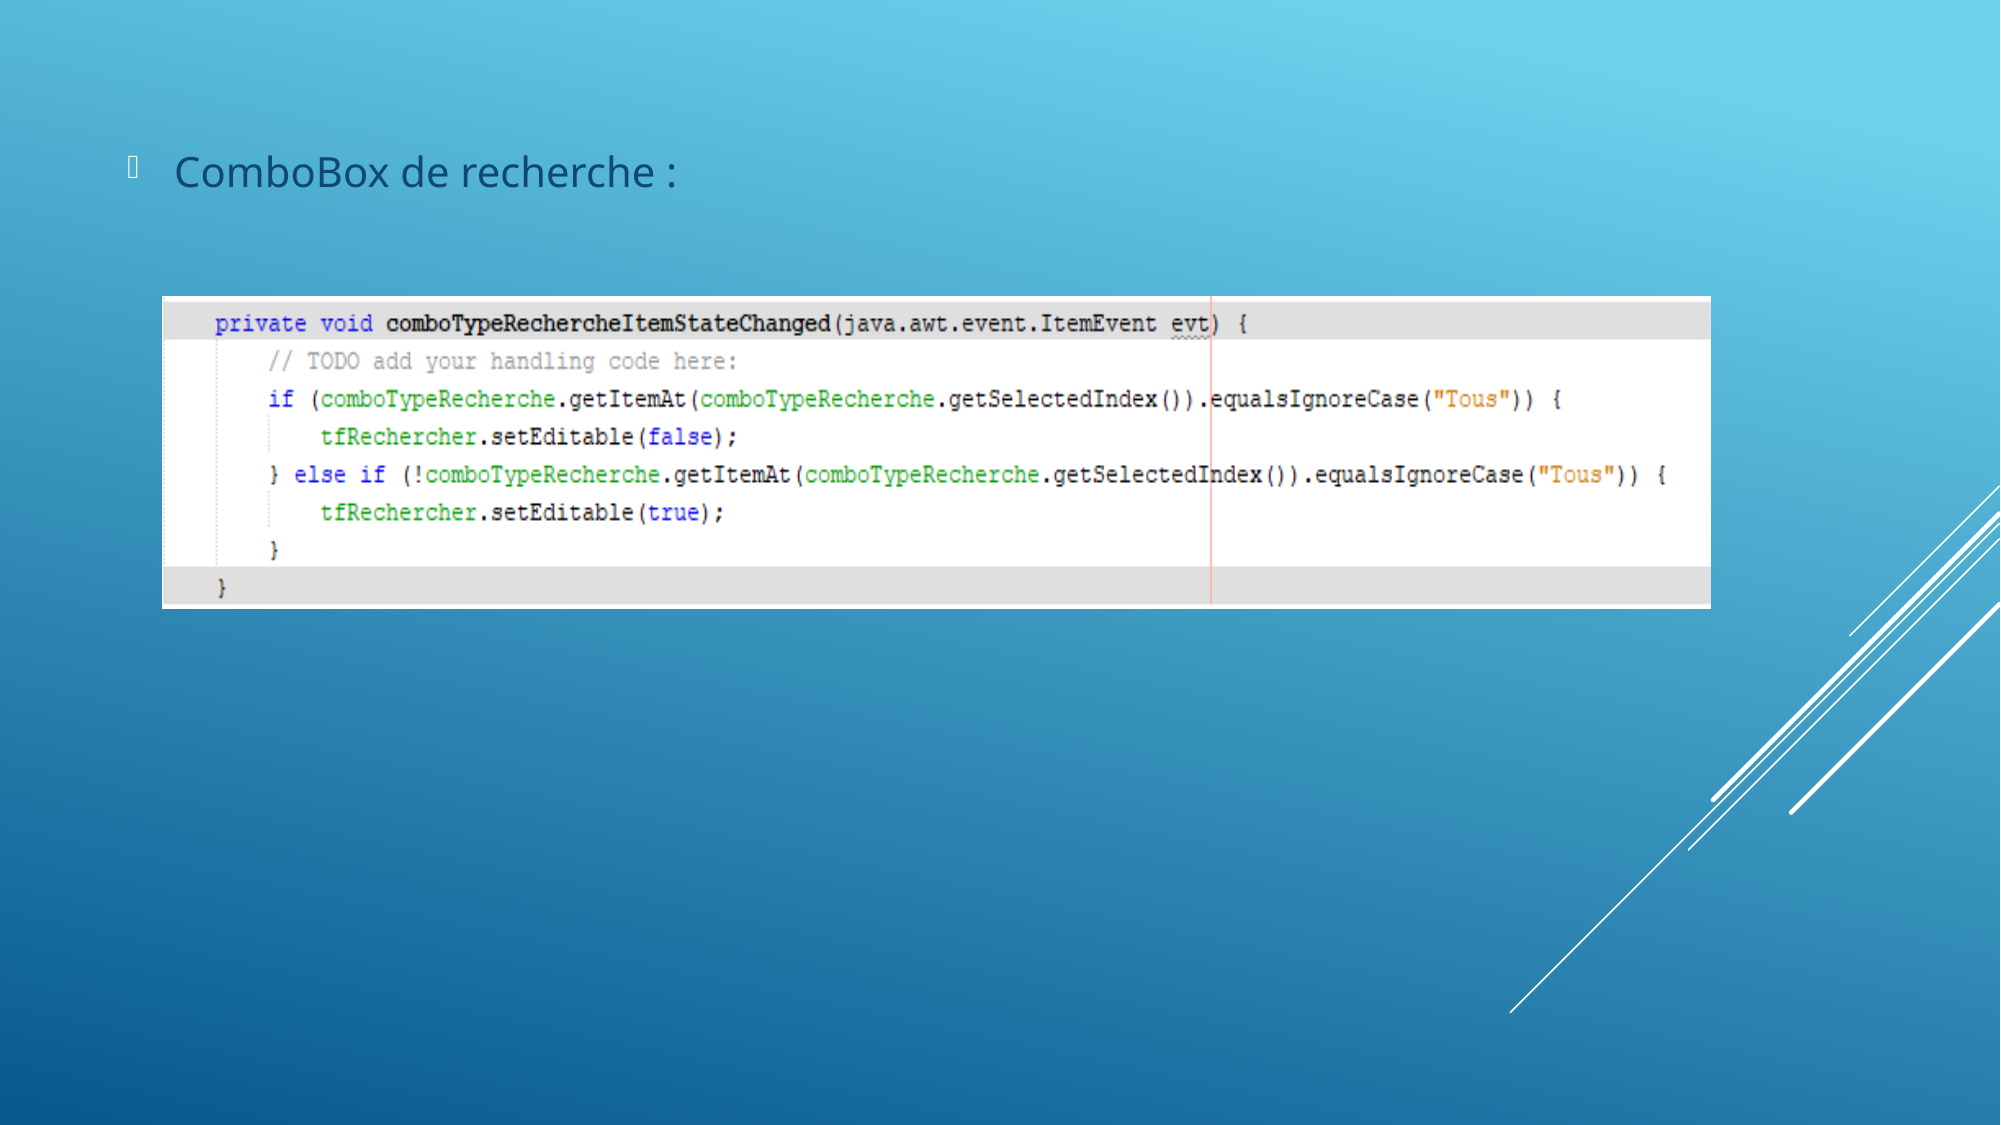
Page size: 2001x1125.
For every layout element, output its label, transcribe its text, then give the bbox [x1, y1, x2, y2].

list ComboBox de recherche : [112, 112, 1513, 230]
picture [162, 295, 1711, 609]
